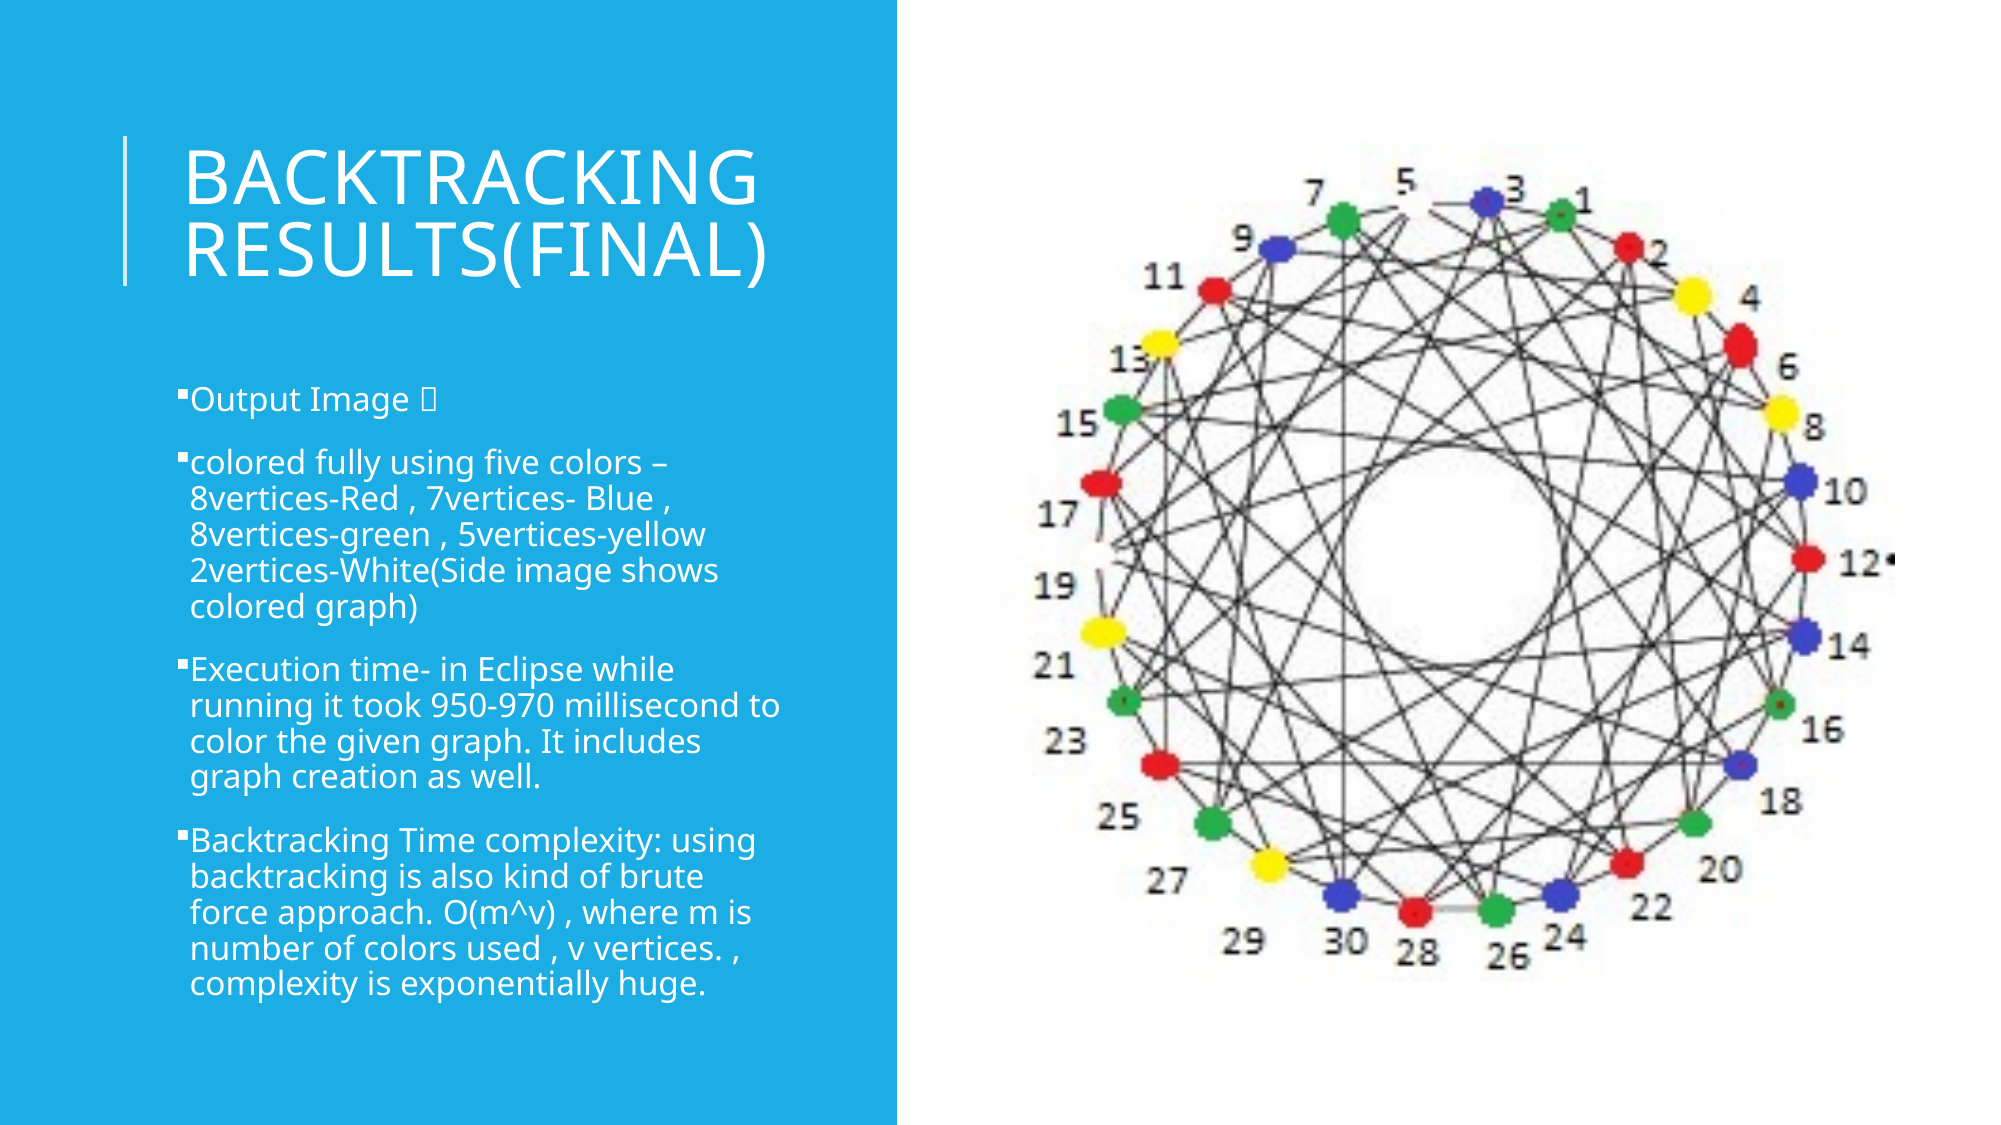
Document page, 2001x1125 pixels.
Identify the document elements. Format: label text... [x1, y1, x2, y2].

picture [999, 143, 1896, 982]
list Output Image  colored fully using five colors – 8vertices-Red , 7vertices- Blue , 8vertices-green , 5vertices-yellow 2vertices-White(Side image shows colored graph) Execution time- in Eclipse while running it took 950-970 millisecond to color the given graph. It includes graph creation as well. Backtracking Time complexity: using backtracking is also kind of brute force approach. O(m^v) , where m is number of colors used , v vertices. , complexity is exponentially huge. [168, 375, 790, 1020]
text_box [0, 0, 898, 1125]
title Backtracking results(FINAL) [168, 96, 788, 342]
